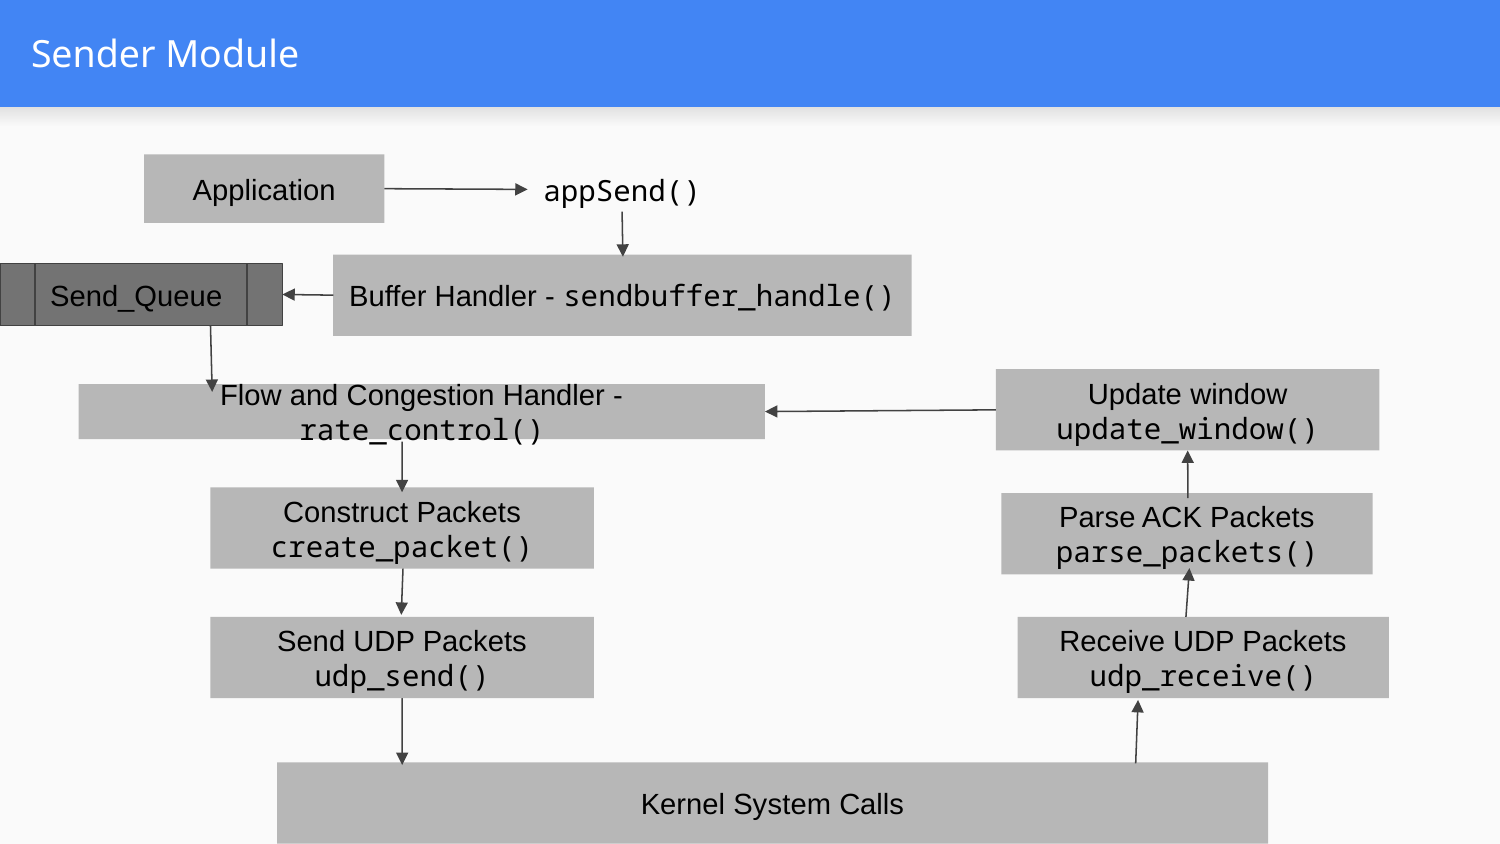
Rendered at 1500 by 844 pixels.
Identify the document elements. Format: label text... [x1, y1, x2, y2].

text_box Application [144, 154, 385, 223]
text_box Update window update_window() [995, 369, 1380, 451]
text_box appSend() [527, 167, 717, 212]
text_box Parse ACK Packets parse_packets() [1001, 493, 1373, 575]
text_box Buffer Handler - sendbuffer_handle() [333, 254, 912, 336]
text_box Kernel System Calls [277, 762, 1269, 844]
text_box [1185, 567, 1190, 618]
text_box Send_Queue [0, 263, 283, 326]
text_box Construct Packets create_packet() [210, 487, 594, 569]
text_box Receive UDP Packets udp_receive() [1017, 616, 1389, 699]
title Sender Module [16, 2, 1464, 102]
text_box Flow and Congestion Handler - rate_control() [78, 384, 765, 440]
text_box Send UDP Packets udp_send() [210, 616, 594, 699]
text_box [1135, 699, 1139, 764]
